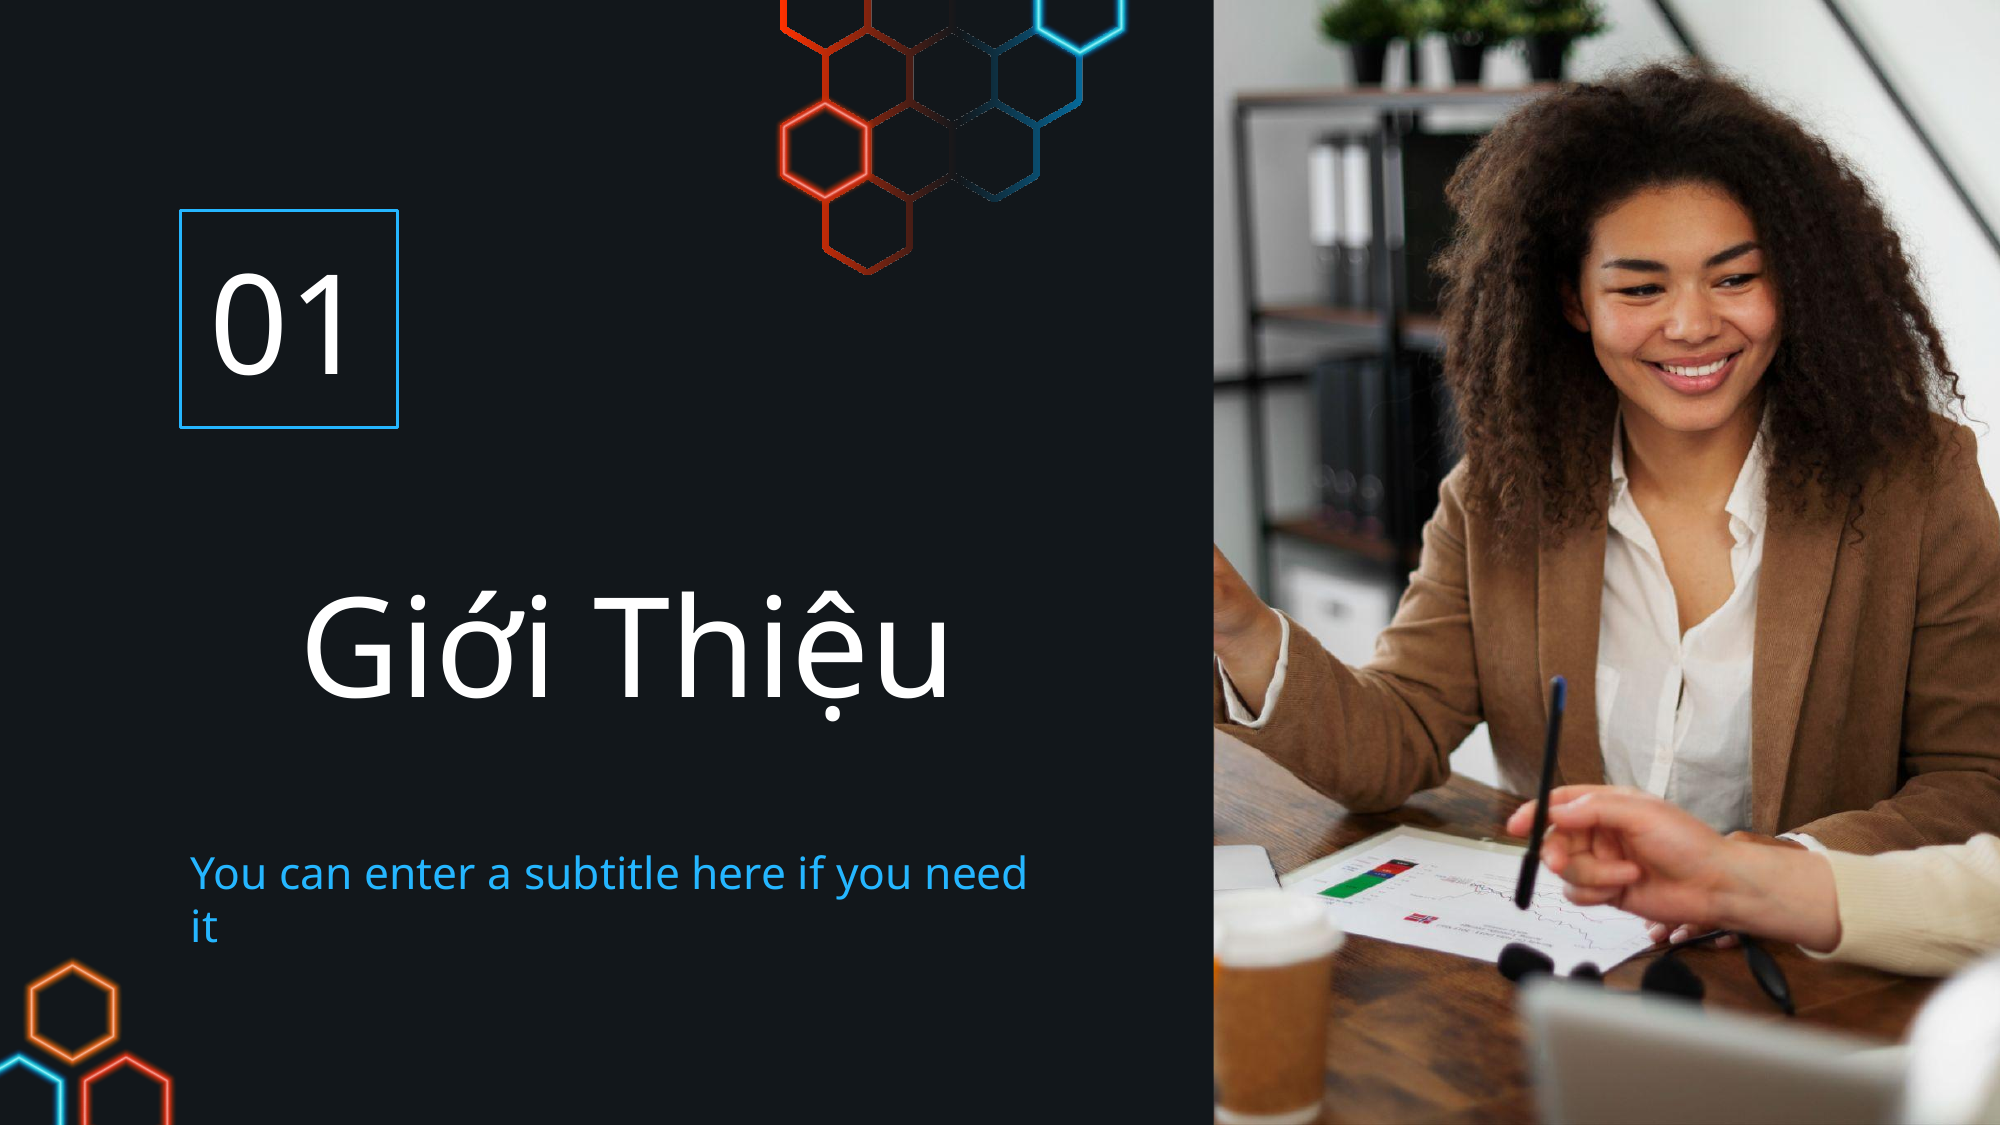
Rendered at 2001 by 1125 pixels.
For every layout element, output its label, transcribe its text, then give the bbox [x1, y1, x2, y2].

title Giới Thiệu [170, 472, 1085, 812]
picture [773, 0, 1132, 275]
title 01 [179, 209, 399, 429]
picture [0, 955, 178, 1125]
subtitle You can enter a subtitle here if you need it [170, 824, 1085, 918]
picture [1213, 0, 2000, 1125]
